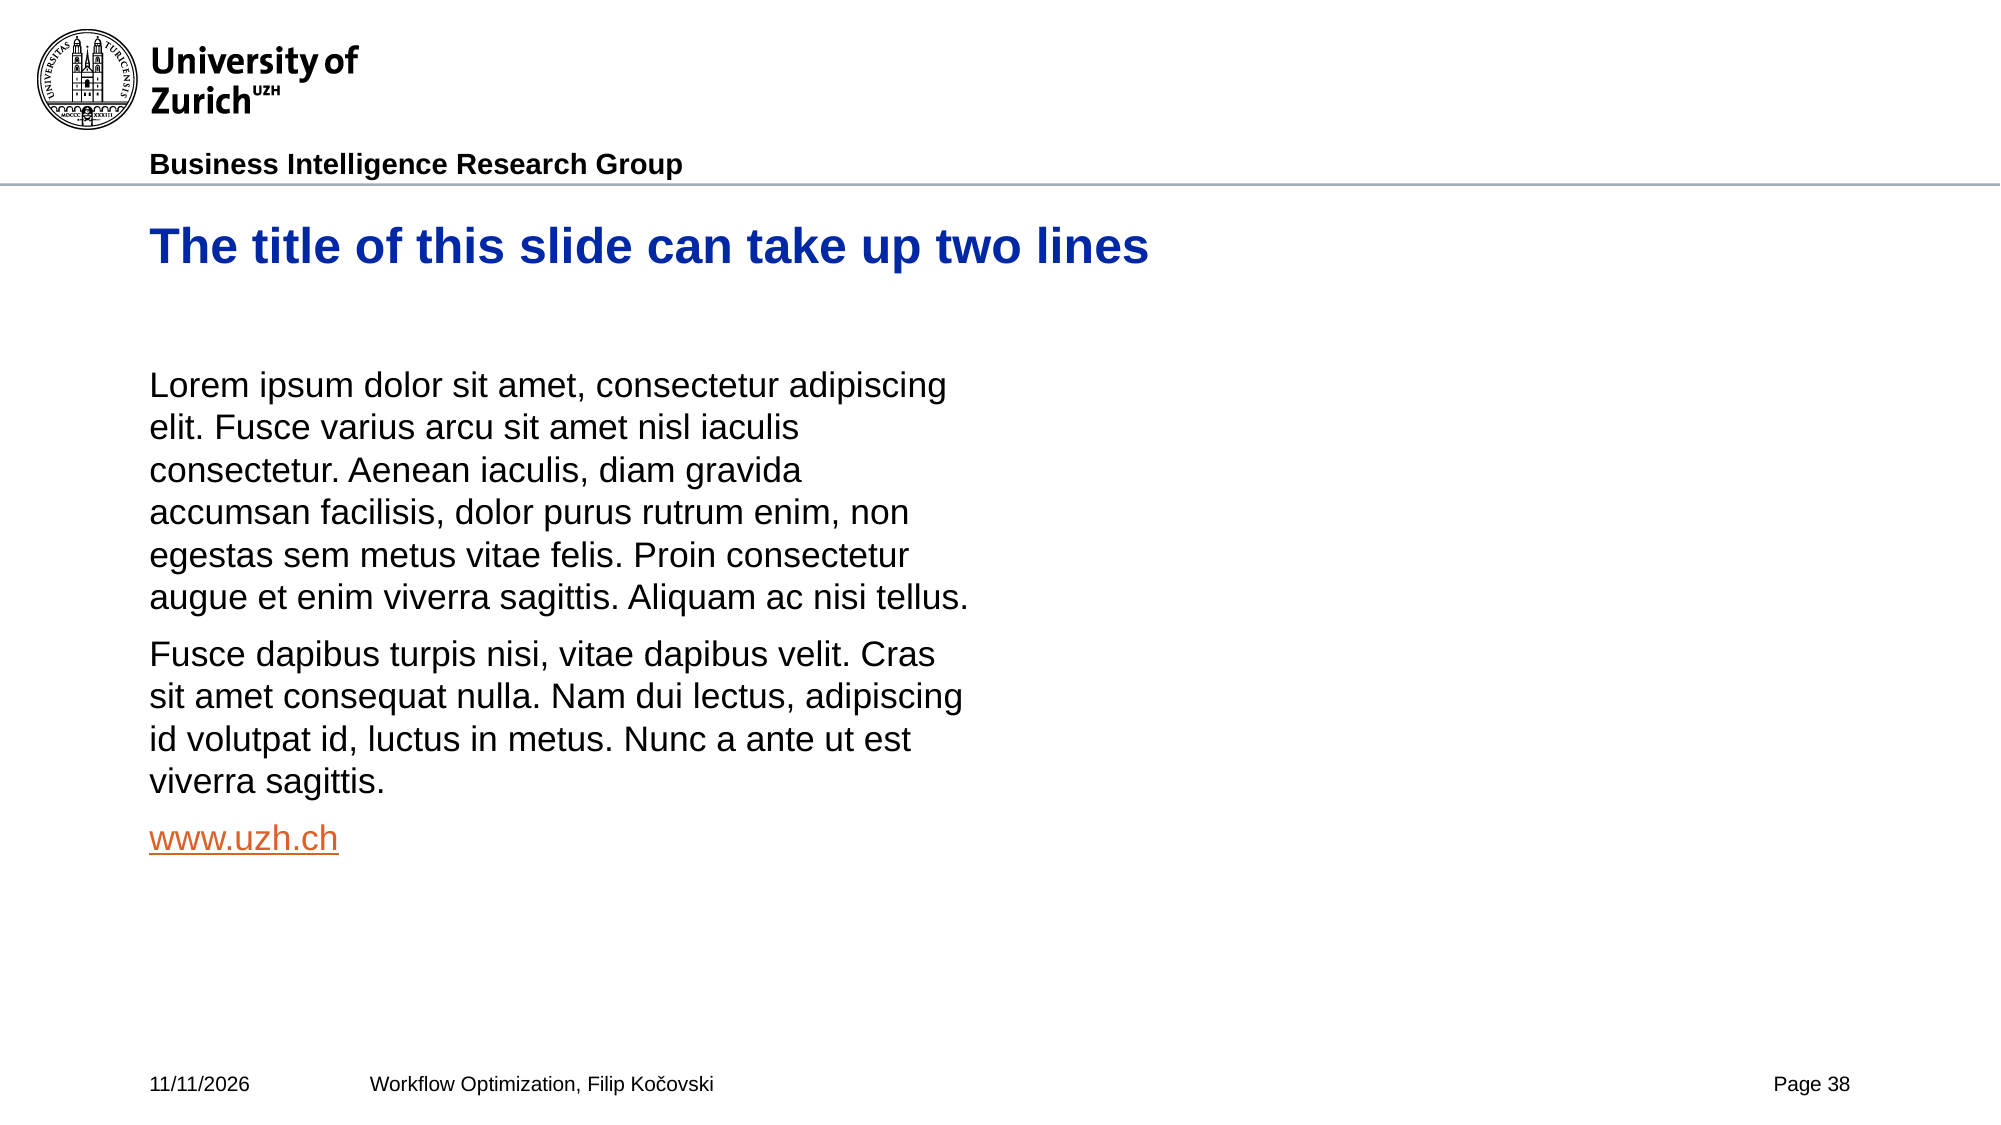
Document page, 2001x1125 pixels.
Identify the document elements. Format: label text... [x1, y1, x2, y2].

picture [31, 23, 365, 136]
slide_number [149, 1070, 354, 1106]
footer Workflow Optimization, Filip Kočovski [369, 1070, 1520, 1106]
slide_number Page 38 [1714, 1070, 1851, 1106]
list Lorem ipsum dolor sit amet, consectetur adipiscing elit. Fusce varius arcu sit amet nisl iaculis consectetur. Aenean iaculis, diam gravida accumsan facilisis, dolor purus rutrum enim, non egestas sem metus vitae felis. Proin consectetur augue et enim viverra sagittis. Aliquam ac nisi tellus. Fusce dapibus turpis nisi, vitae dapibus velit. Cras sit amet consequat nulla. Nam dui lectus, adipiscing id volutpat id, luctus in metus. Nunc a ante ut est viverra sagittis. www.uzh.ch [149, 361, 971, 1000]
title The title of this slide can take up two lines [149, 208, 1851, 338]
